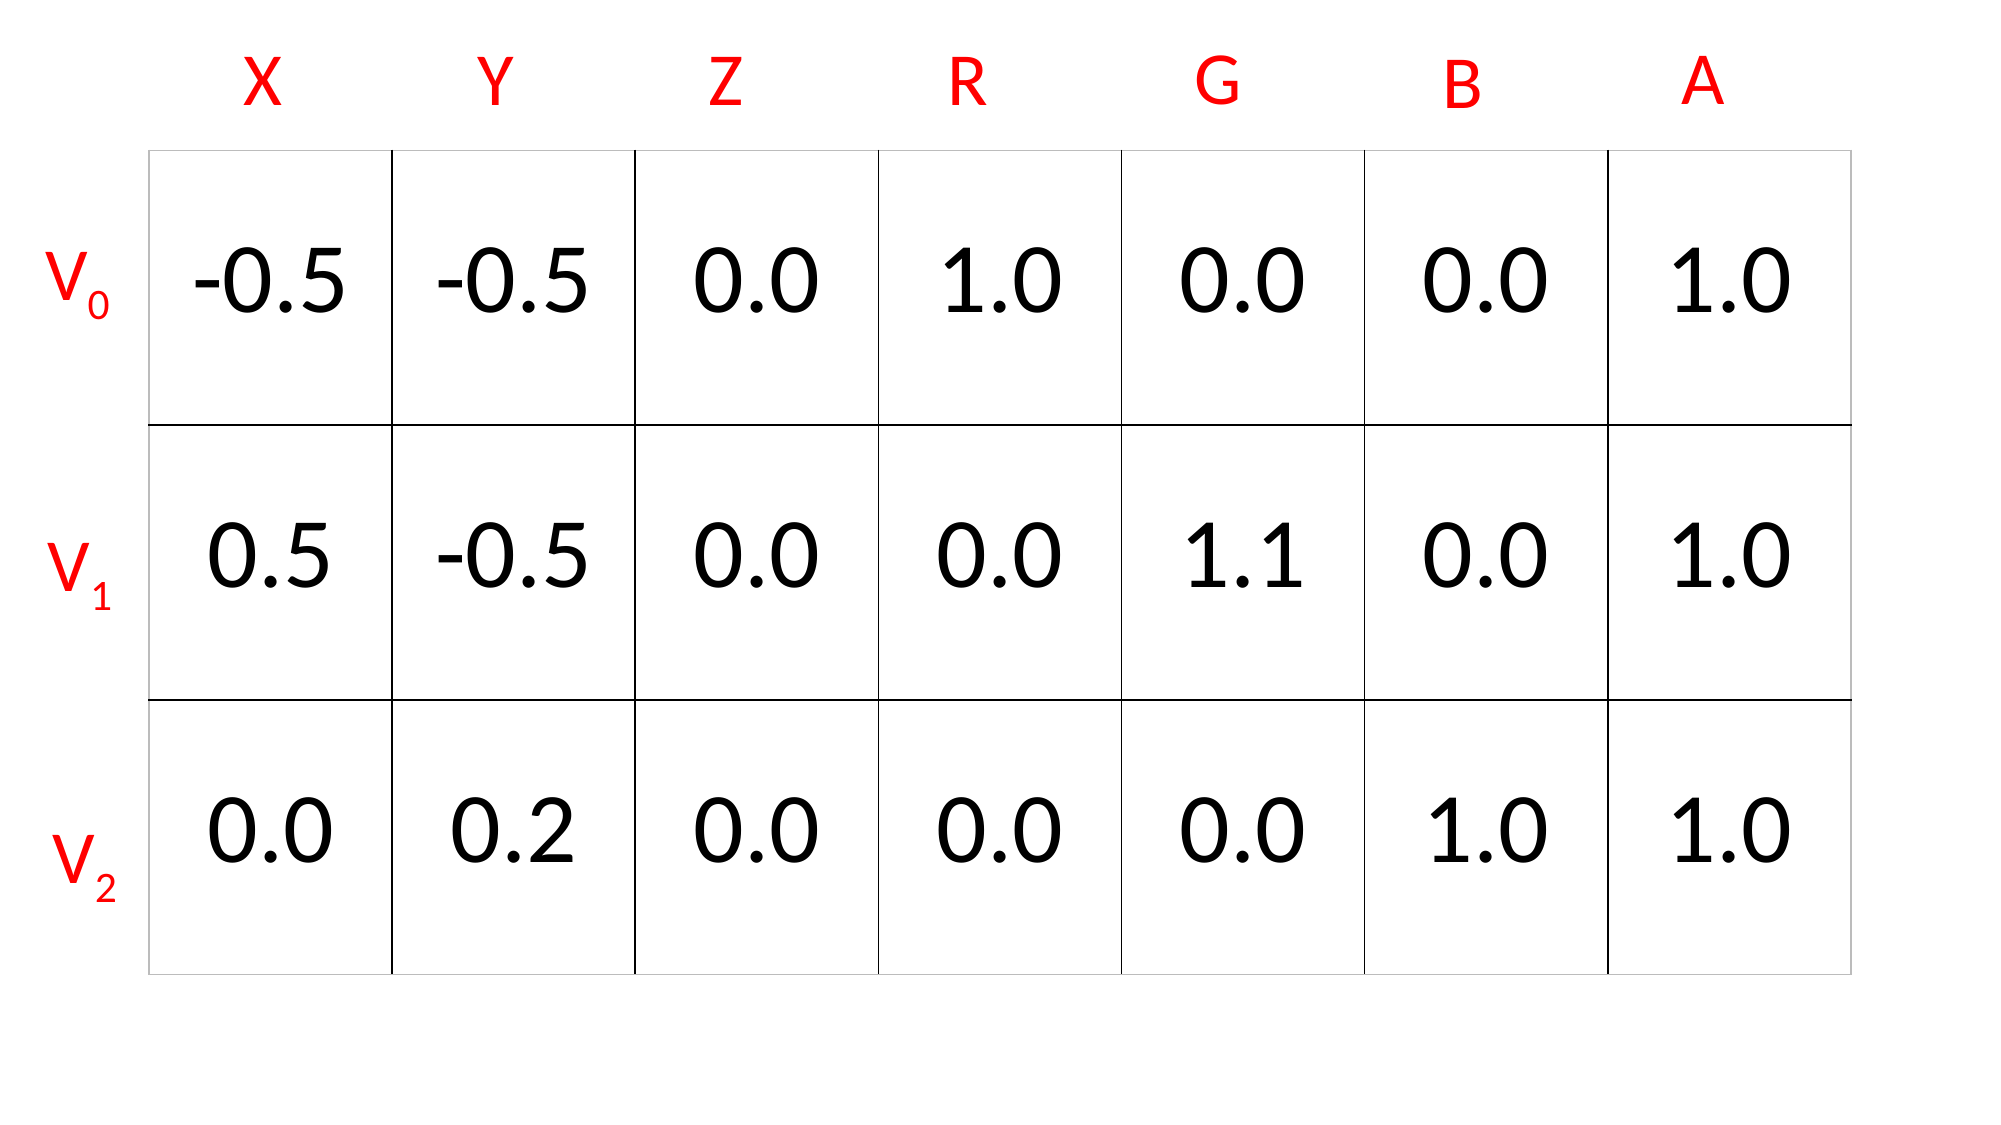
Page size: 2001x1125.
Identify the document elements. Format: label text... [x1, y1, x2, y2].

table_header -0.5 [393, 151, 634, 424]
table_cell 0.0 [879, 426, 1121, 699]
table_cell 0.5 [150, 426, 391, 699]
table_header 0.0 [1365, 151, 1607, 424]
table_cell 1.0 [1609, 426, 1850, 699]
table_header -0.5 [150, 151, 391, 424]
table_cell 0.0 [150, 701, 391, 974]
table_header 1.0 [879, 151, 1121, 424]
table_cell 1.0 [1609, 701, 1850, 974]
table_cell 0.0 [636, 426, 878, 699]
table_cell 0.0 [1122, 701, 1364, 974]
table_cell 0.0 [1365, 426, 1607, 699]
table_cell 1.0 [1365, 701, 1607, 974]
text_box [28, 217, 134, 907]
table_header 0.0 [636, 151, 878, 424]
table_cell 0.0 [636, 701, 878, 974]
table_cell 1.1 [1122, 426, 1364, 699]
table_header 0.0 [1122, 151, 1364, 424]
table_cell -0.5 [393, 426, 634, 699]
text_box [228, 22, 1741, 133]
table_header 1.0 [1609, 151, 1850, 424]
table_cell 0.0 [879, 701, 1121, 974]
table_cell 0.2 [393, 701, 634, 974]
